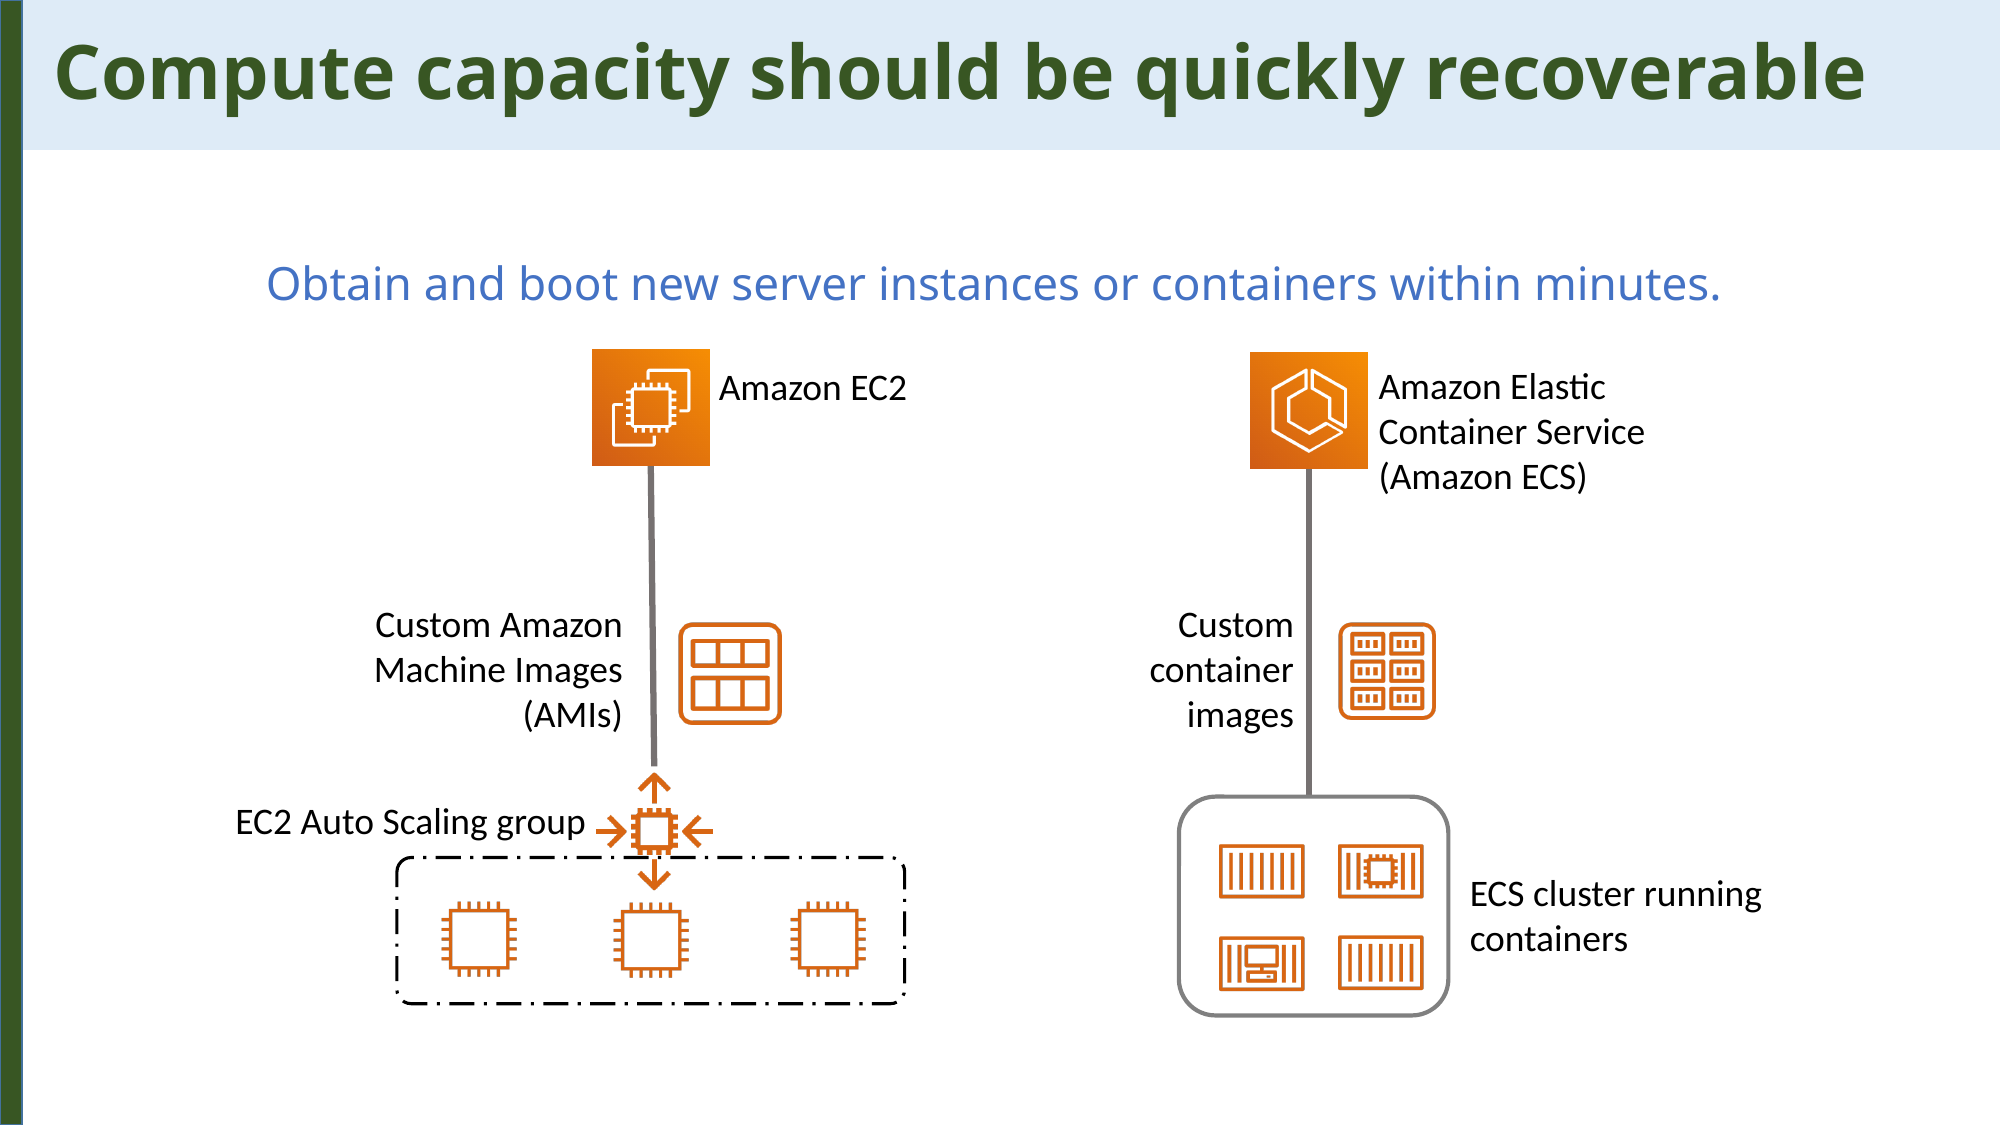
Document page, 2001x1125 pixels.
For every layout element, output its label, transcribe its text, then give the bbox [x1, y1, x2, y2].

title Compute capacity should be quickly recoverable [23, 0, 2000, 150]
text_box Obtain and boot new server instances or containers within minutes. [251, 247, 1738, 318]
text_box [36, 349, 963, 1004]
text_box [1088, 351, 1804, 1016]
text_box [0, 0, 23, 1125]
